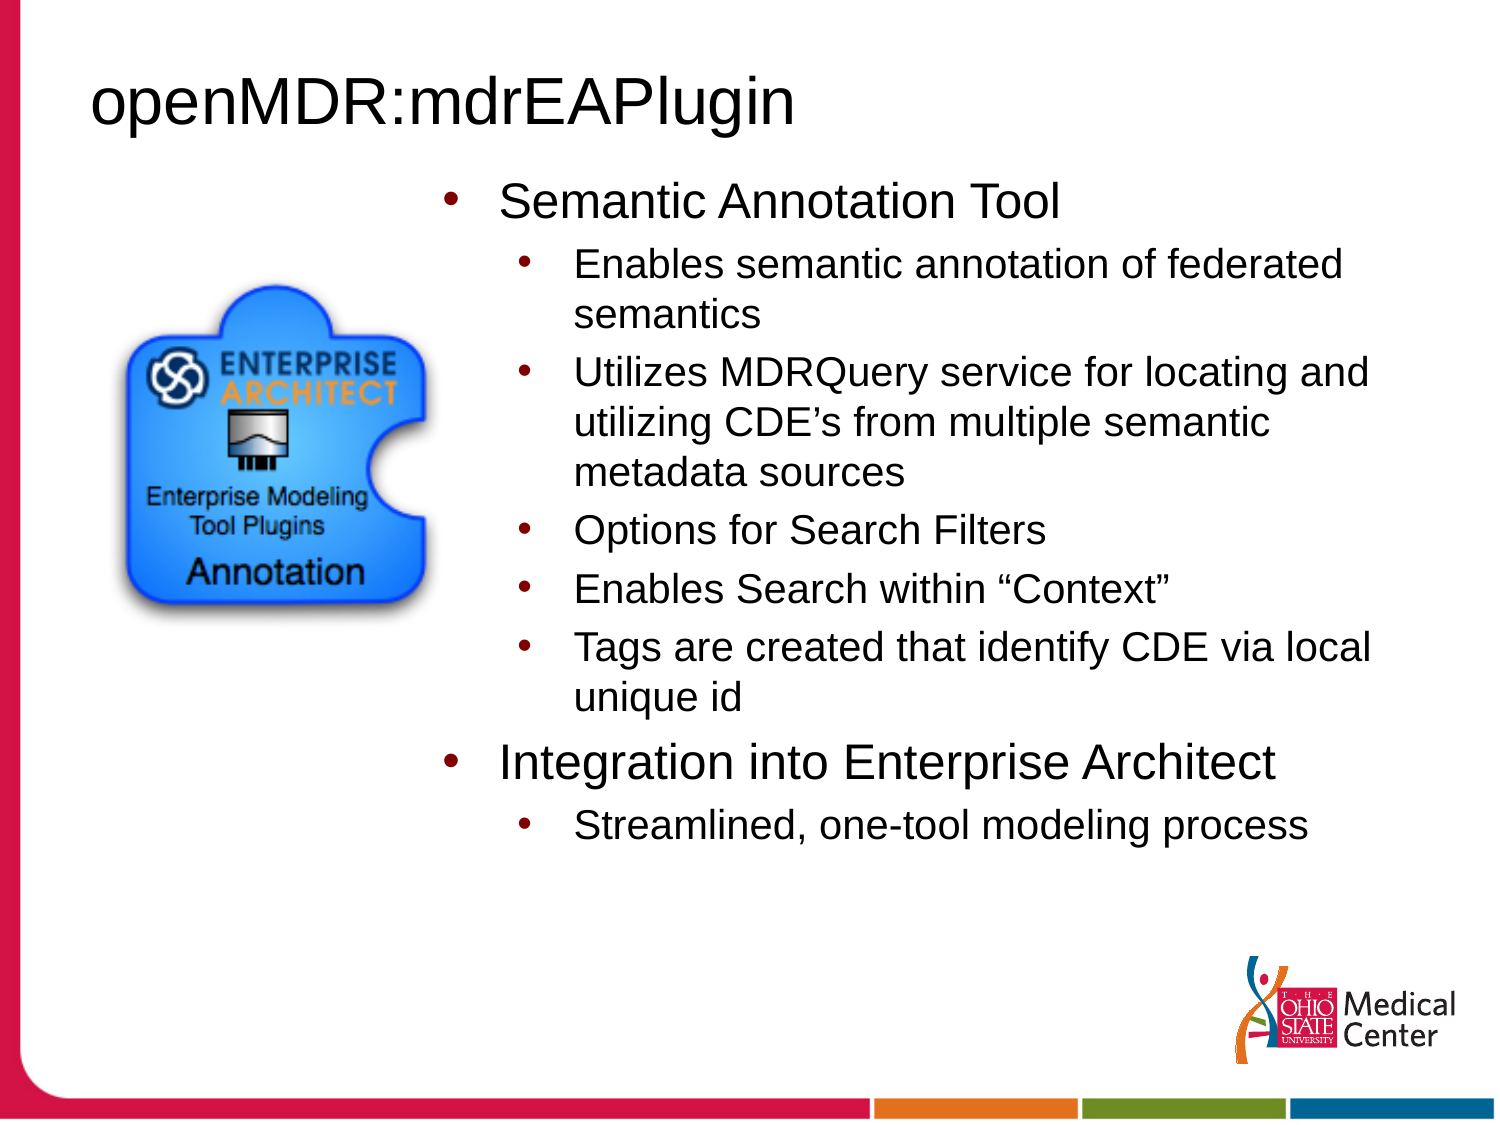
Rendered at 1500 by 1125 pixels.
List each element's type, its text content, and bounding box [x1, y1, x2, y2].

text_box Semantic Annotation Tool Enables semantic annotation of federated semantics Utilizes MDRQuery service for locating and utilizing CDE’s from multiple semantic metadata sources Options for Search Filters Enables Search within “Context” Tags are created that identify CDE via local unique id Integration into Enterprise Architect Streamlined, one-tool modeling process [427, 160, 1465, 1027]
picture [0, 0, 1500, 1125]
title openMDR:mdrEAPlugin [75, 39, 1425, 170]
